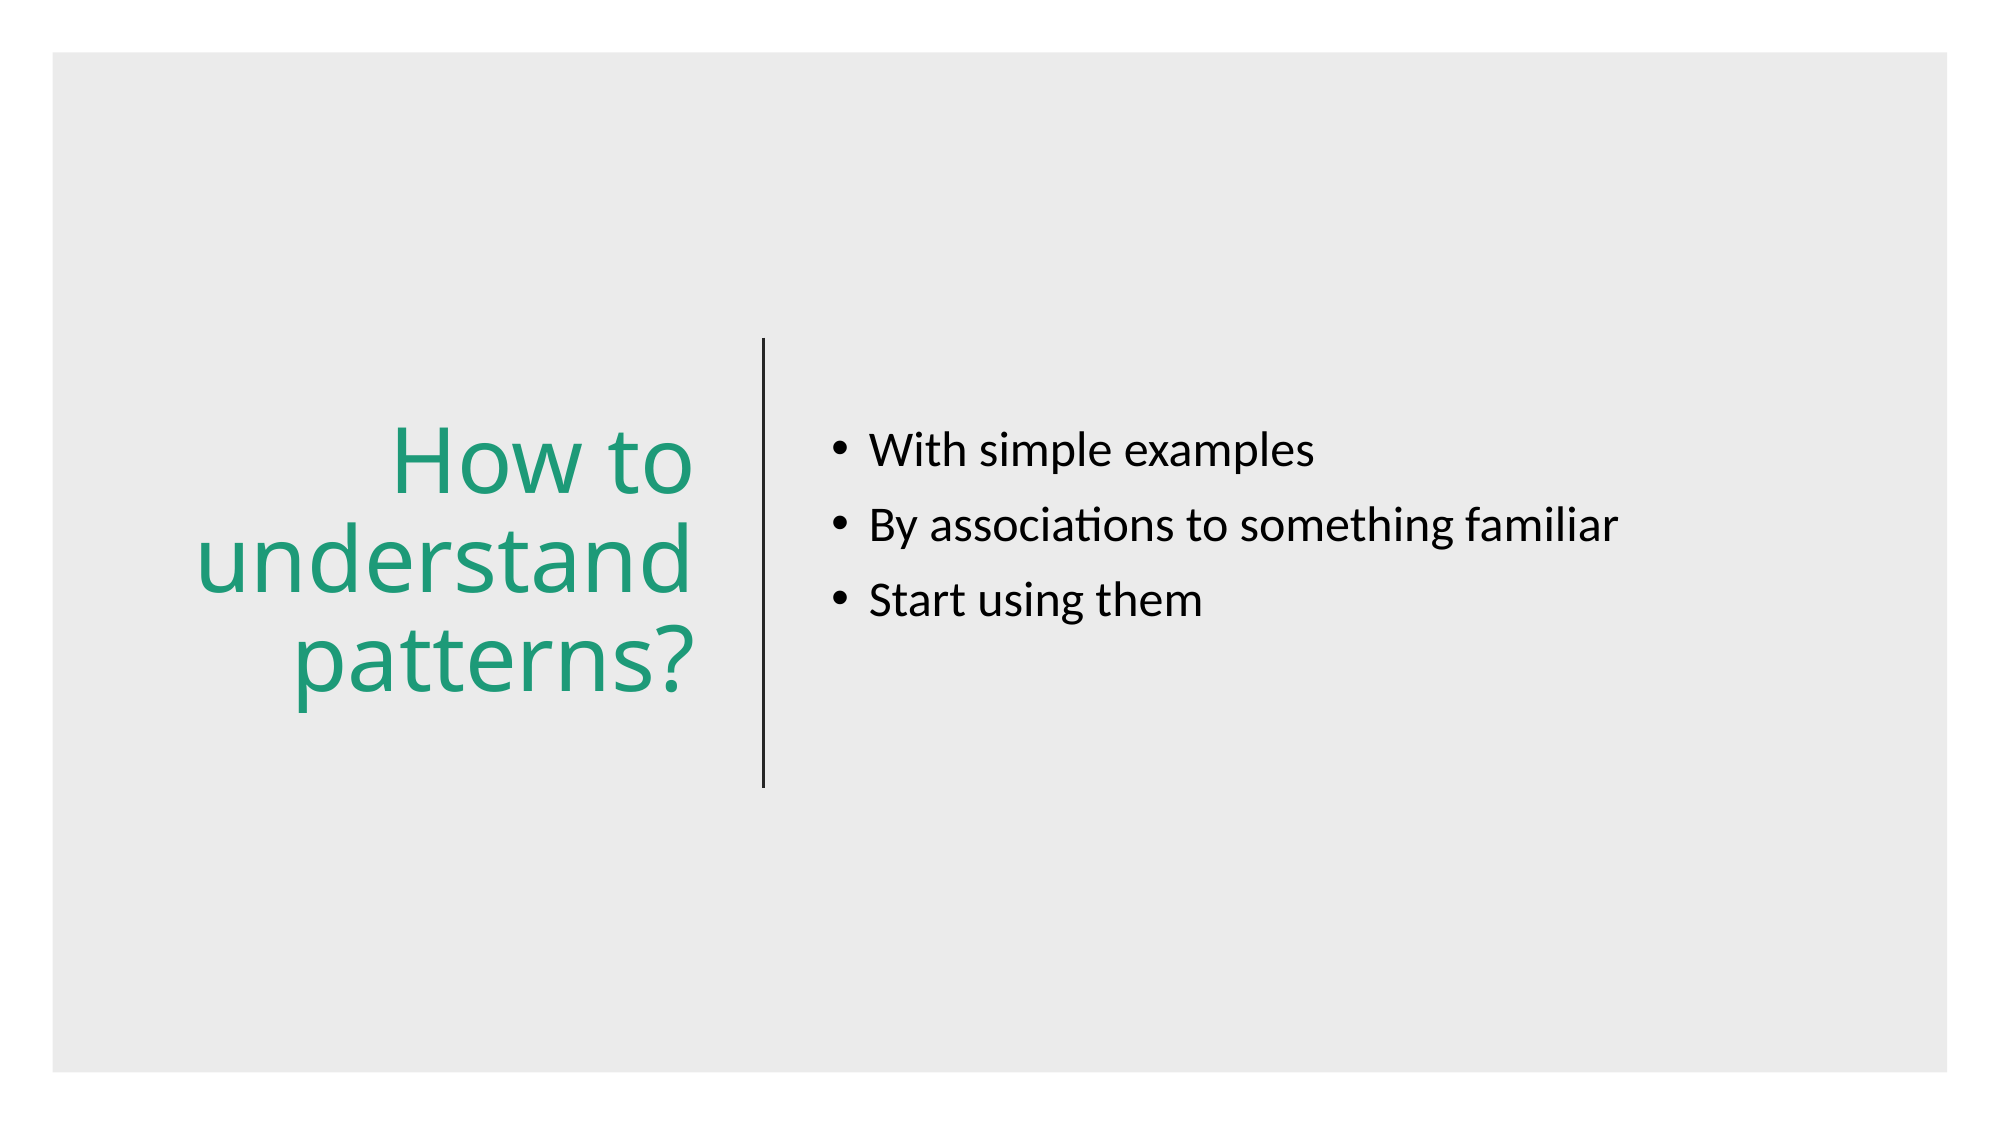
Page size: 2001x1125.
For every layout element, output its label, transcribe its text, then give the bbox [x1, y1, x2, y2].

title How to understand patterns? [137, 158, 711, 967]
list With simple examples By associations to something familiar Start using them [816, 158, 1863, 967]
text_box [52, 51, 1948, 1073]
